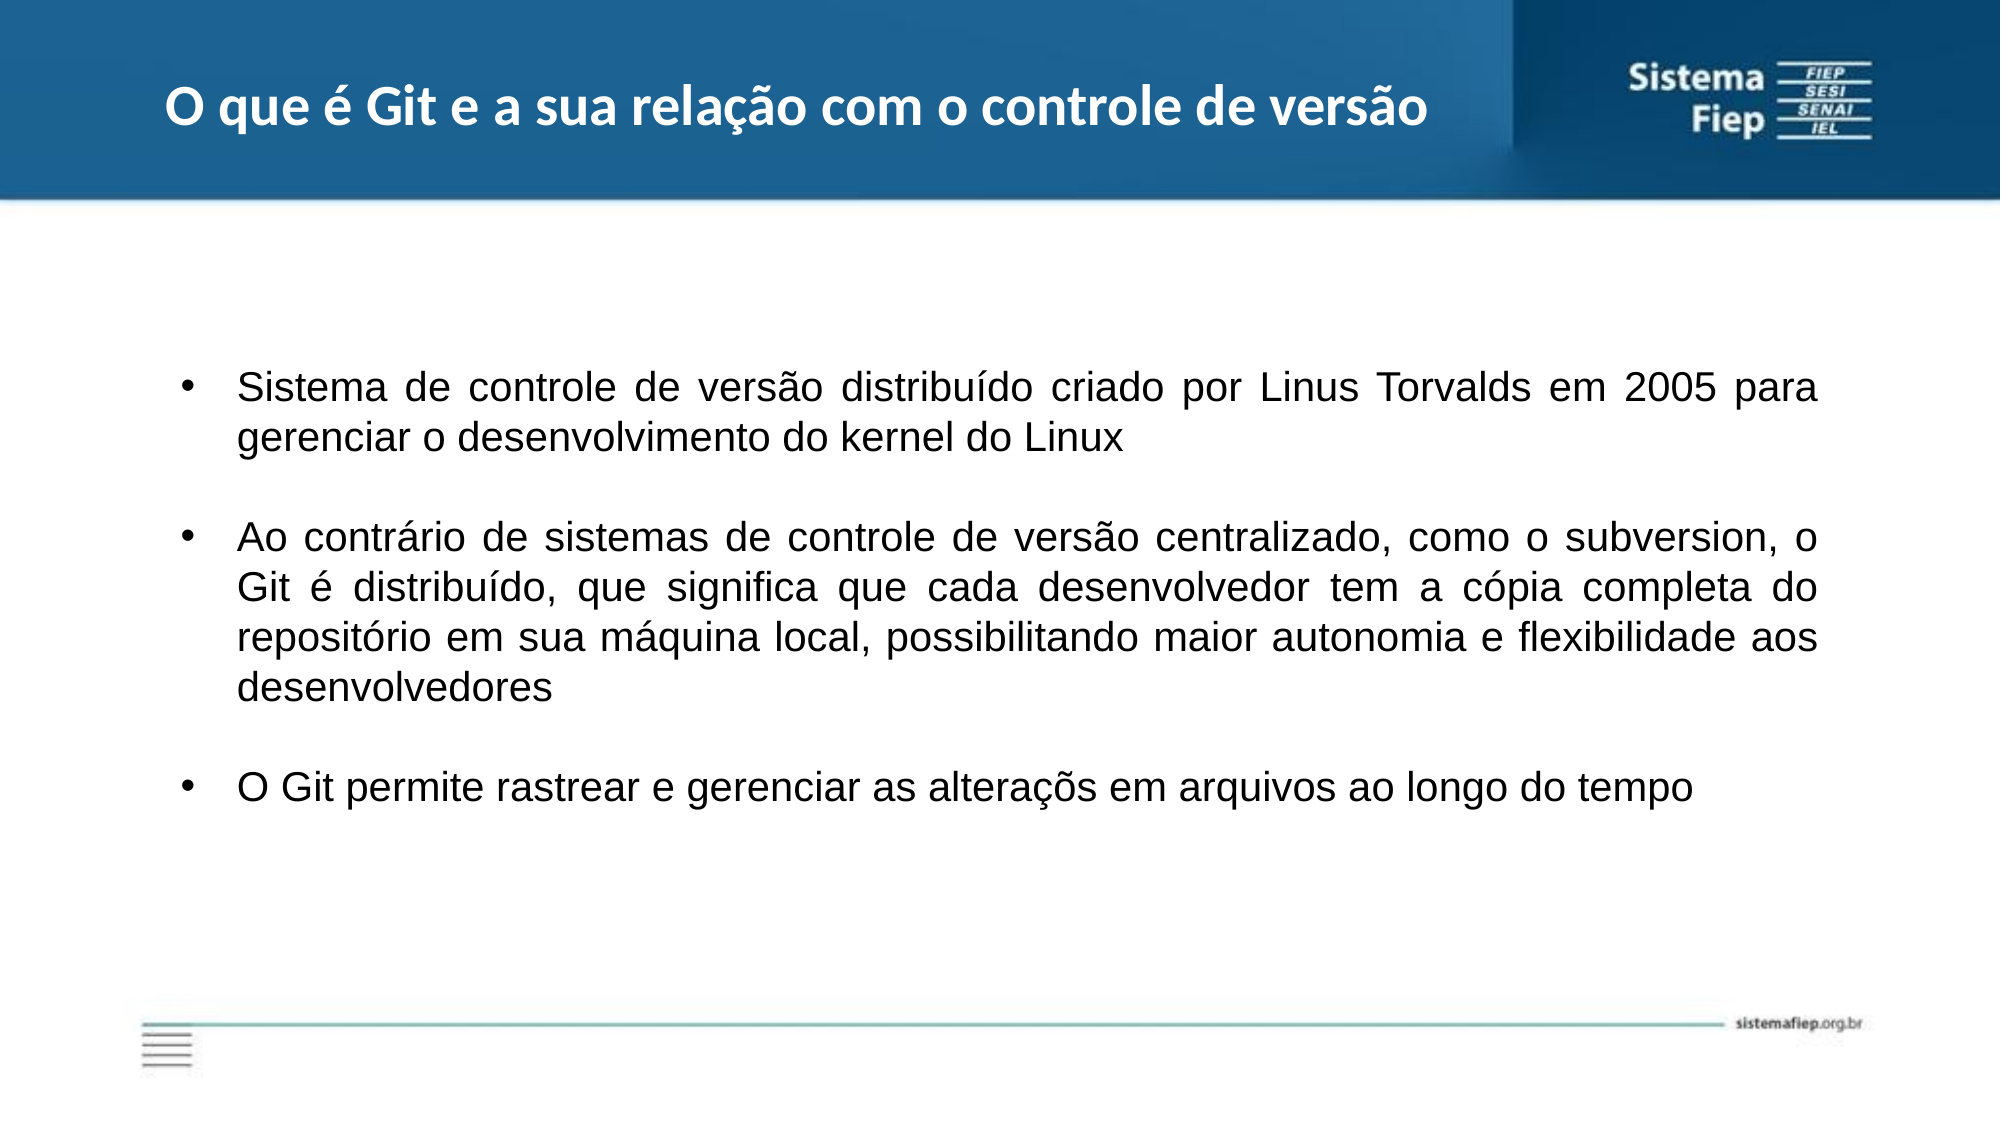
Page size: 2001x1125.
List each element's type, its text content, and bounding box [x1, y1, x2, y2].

picture [0, 0, 2000, 1078]
title O que é Git e a sua relação com o controle de versão [165, 66, 1835, 138]
text_box Sistema de controle de versão distribuído criado por Linus Torvalds em 2005 para gerenciar o desenvolvimento do kernel do Linux Ao contrário de sistemas de controle de versão centralizado, como o subversion, o Git é distribuído, que significa que cada desenvolvedor tem a cópia completa do repositório em sua máquina local, possibilitando maior autonomia e flexibilidade aos desenvolvedores O Git permite rastrear e gerenciar as alteraçõs em arquivos ao longo do tempo [165, 352, 1835, 1118]
